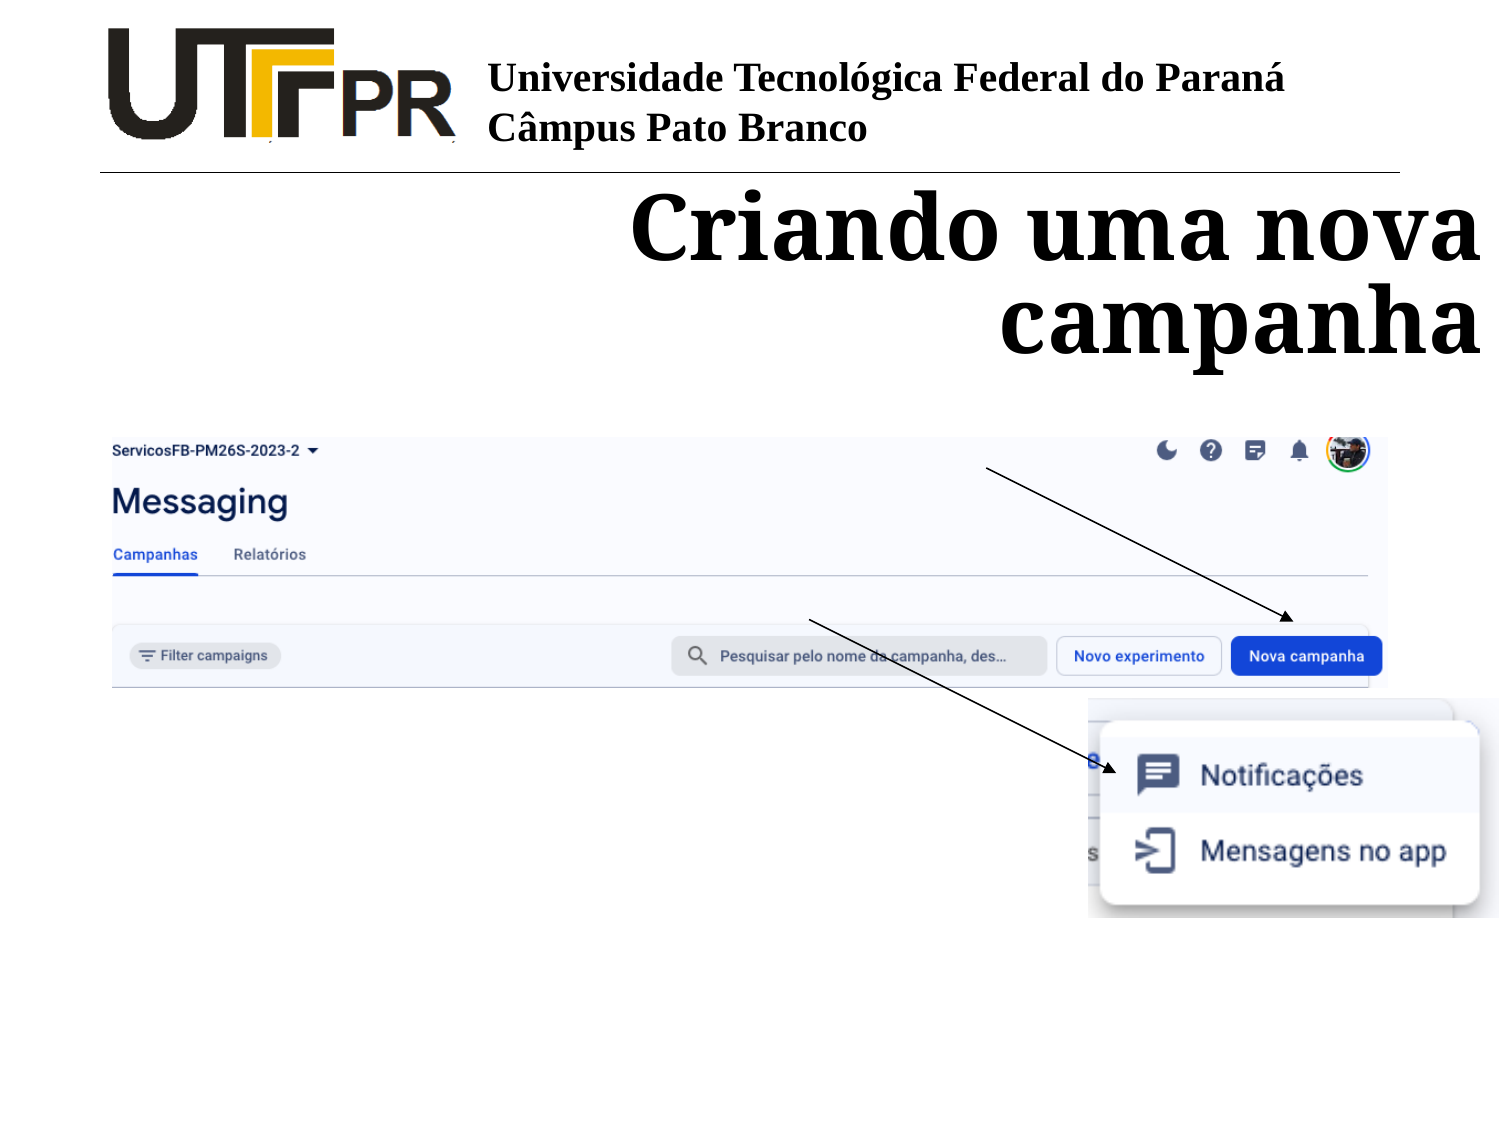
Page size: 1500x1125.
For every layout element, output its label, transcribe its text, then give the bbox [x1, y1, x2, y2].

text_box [985, 467, 1294, 622]
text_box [808, 619, 1117, 774]
picture [112, 436, 1388, 689]
picture [1087, 698, 1499, 918]
title Criando uma nova campanha [289, 130, 1500, 427]
picture [106, 26, 461, 143]
